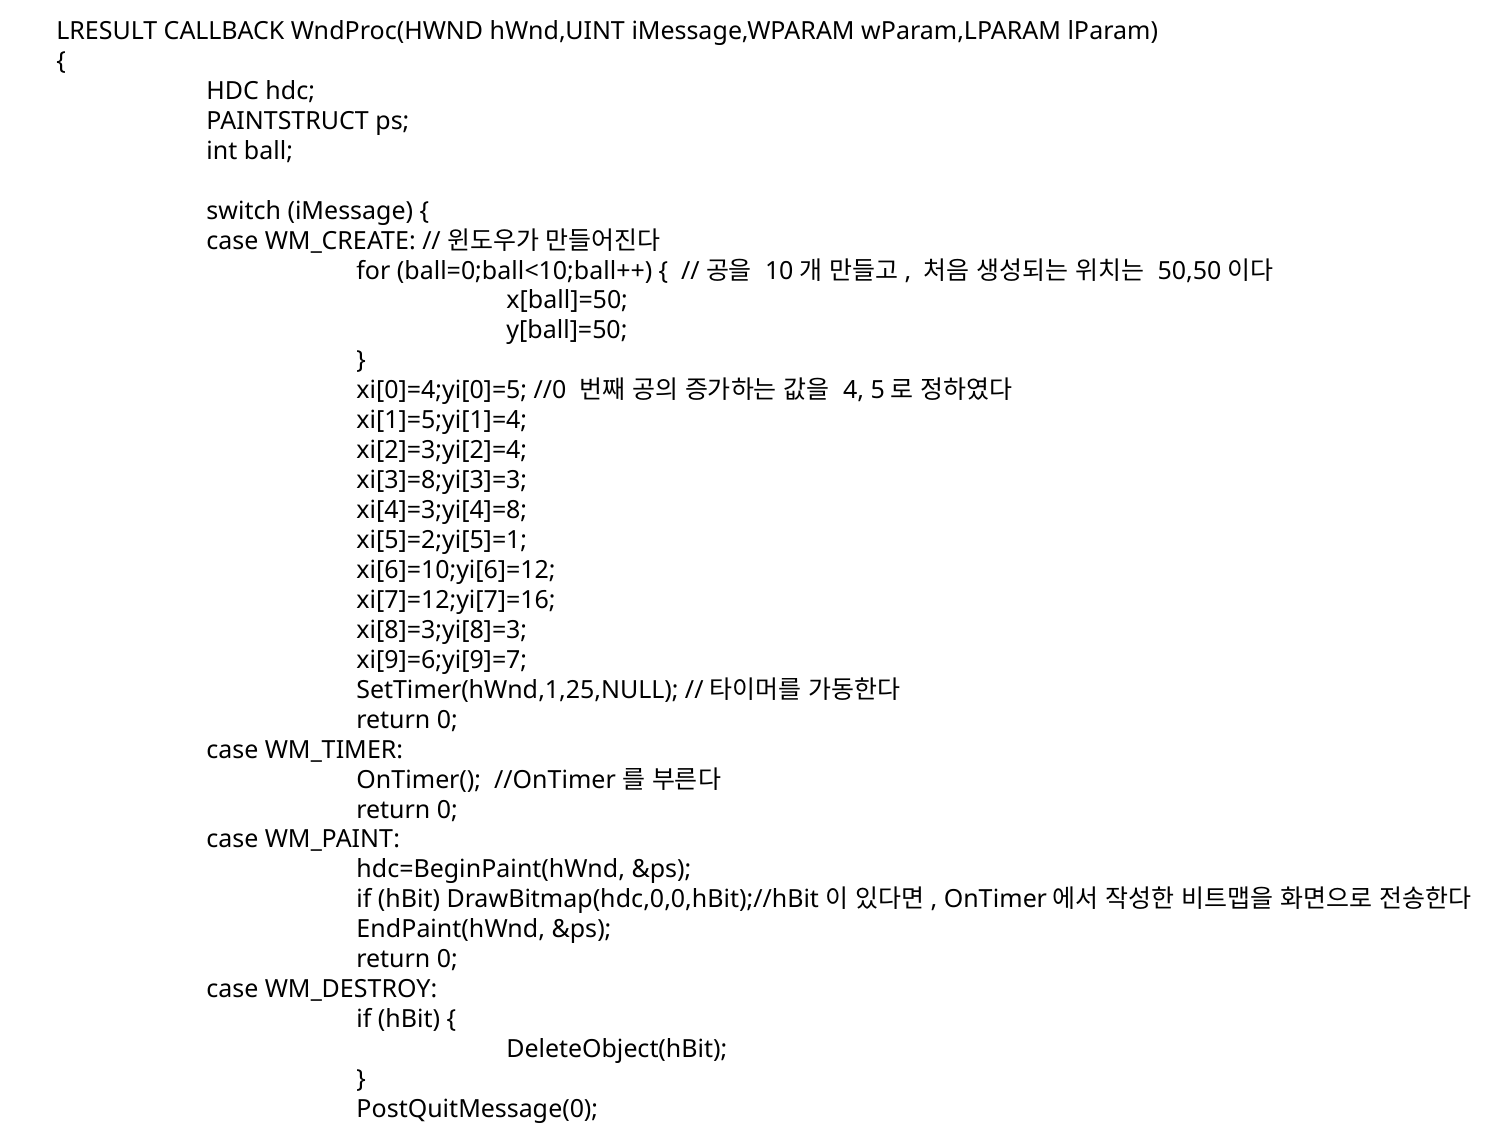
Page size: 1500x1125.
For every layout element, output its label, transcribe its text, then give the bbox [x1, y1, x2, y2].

text_box LRESULT CALLBACK WndProc(HWND hWnd,UINT iMessage,WPARAM wParam,LPARAM lParam) { HDC hdc; PAINTSTRUCT ps; int ball; switch (iMessage) { case WM_CREATE: //윈도우가 만들어진다 for (ball=0;ball<10;ball++) { //공을 10개 만들고, 처음 생성되는 위치는 50,50이다 x[ball]=50; y[ball]=50; } xi[0]=4;yi[0]=5; //0 번째 공의 증가하는 값을 4, 5로 정하였다 xi[1]=5;yi[1]=4; xi[2]=3;yi[2]=4; xi[3]=8;yi[3]=3; xi[4]=3;yi[4]=8; xi[5]=2;yi[5]=1; xi[6]=10;yi[6]=12; xi[7]=12;yi[7]=16; xi[8]=3;yi[8]=3; xi[9]=6;yi[9]=7; SetTimer(hWnd,1,25,NULL); //타이머를 가동한다 return 0; case WM_TIMER: OnTimer(); //OnTimer를 부른다 return 0; case WM_PAINT: hdc=BeginPaint(hWnd, &ps); if (hBit) DrawBitmap(hdc,0,0,hBit);//hBit이 있다면, OnTimer에서 작성한 비트맵을 화면으로 전송한다 EndPaint(hWnd, &ps); return 0; case WM_DESTROY: if (hBit) { DeleteObject(hBit); } PostQuitMessage(0); KillTimer(hWnd,1); return 0; } return(DefWindowProc(hWnd,iMessage,wParam,lParam)); } [41, 7, 1487, 1125]
